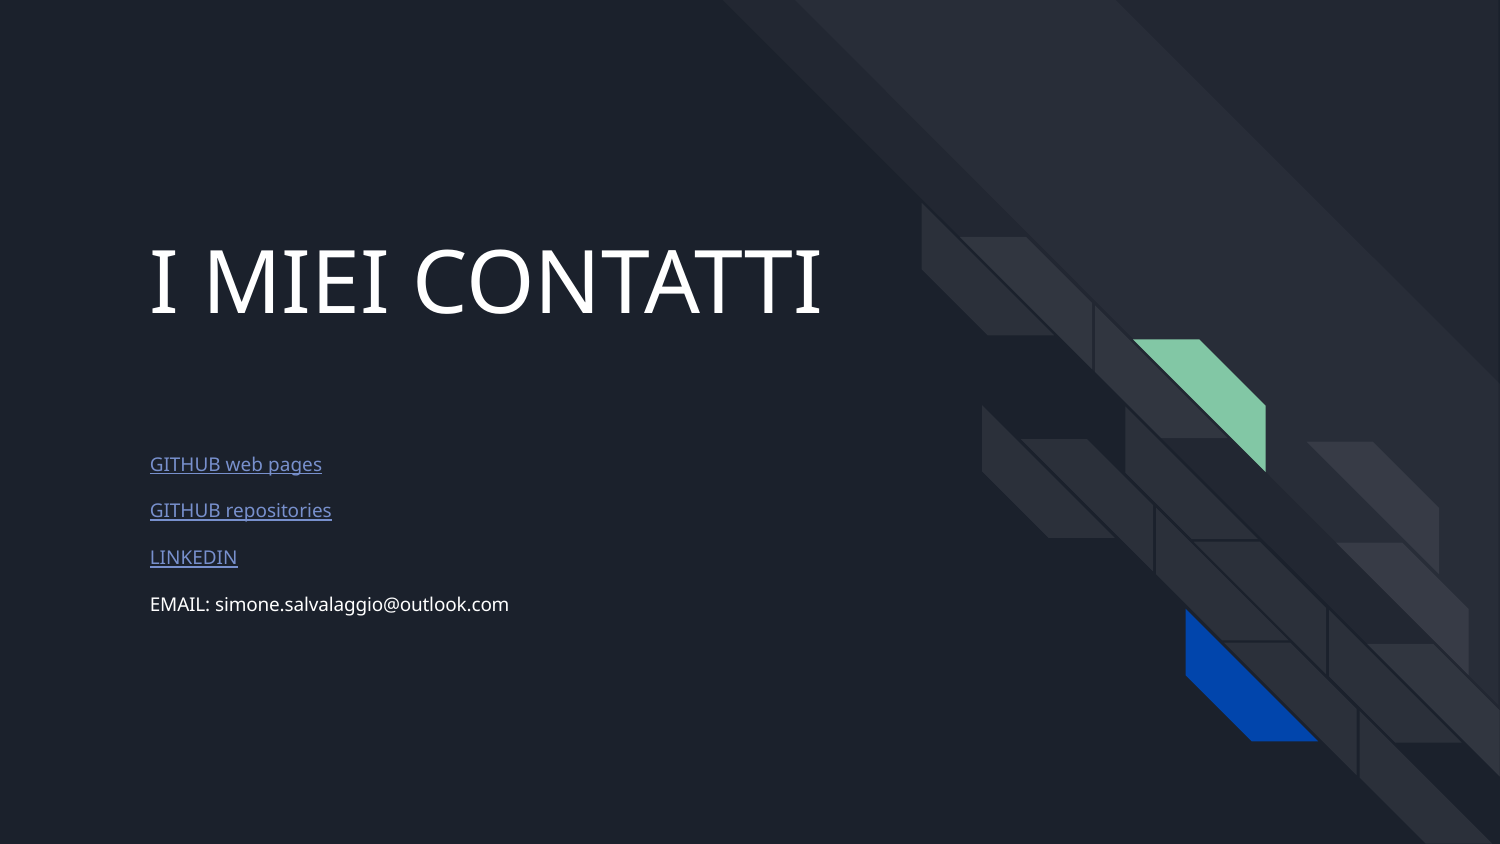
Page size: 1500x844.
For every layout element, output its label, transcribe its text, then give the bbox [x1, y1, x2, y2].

list GITHUB web pages GITHUB repositories LINKEDIN EMAIL: simone.salvalaggio@outlook.com [135, 433, 919, 634]
title I MIEI CONTATTI [135, 210, 919, 425]
